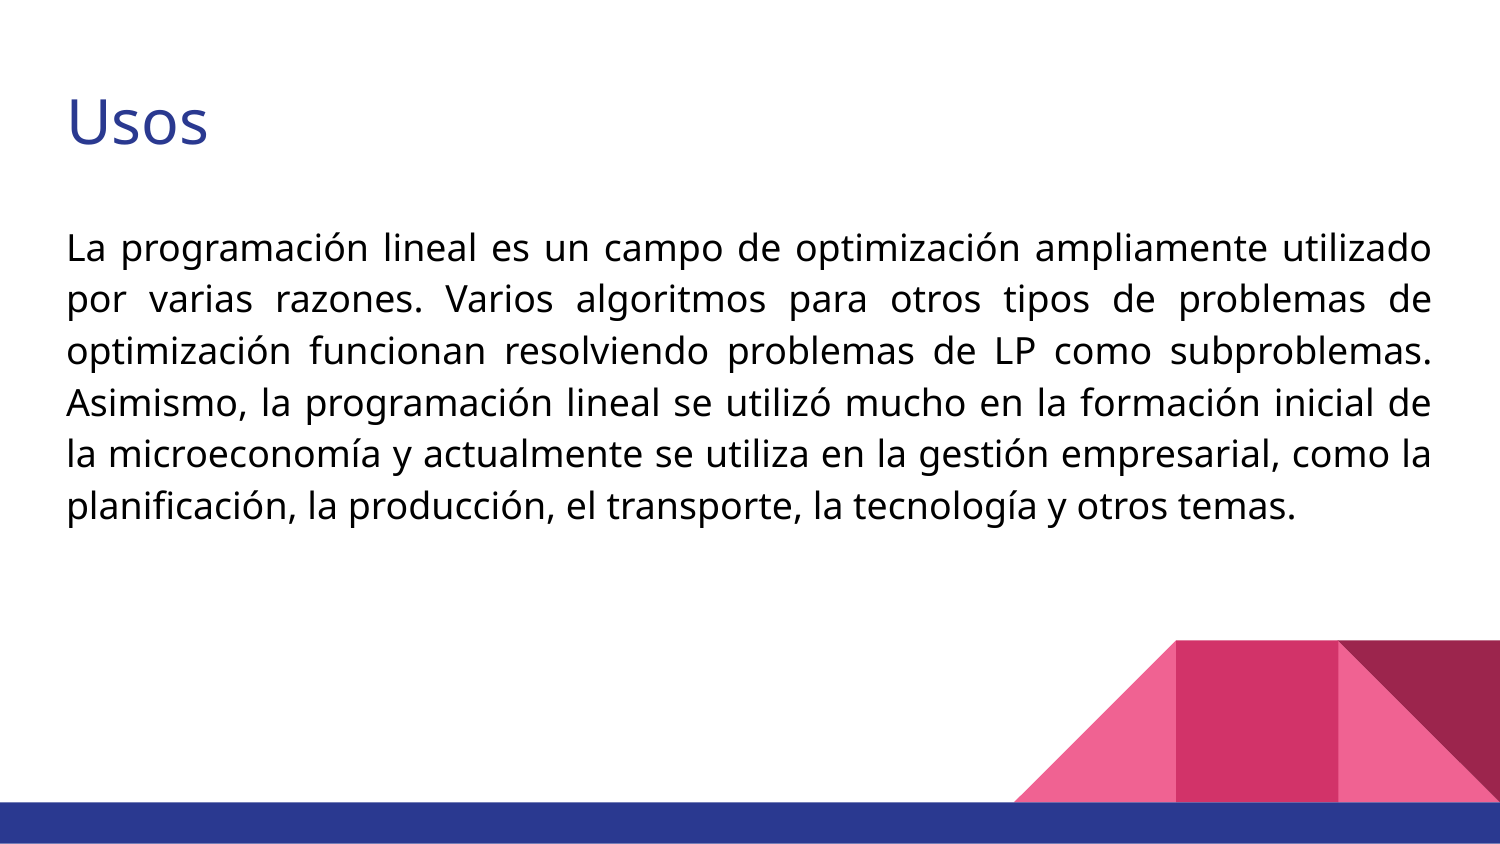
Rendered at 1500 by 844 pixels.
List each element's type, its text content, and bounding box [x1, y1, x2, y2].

title Usos [51, 67, 1449, 167]
list La programación lineal es un campo de optimización ampliamente utilizado por varias razones. Varios algoritmos para otros tipos de problemas de optimización funcionan resolviendo problemas de LP como subproblemas. Asimismo, la programación lineal se utilizó mucho en la formación inicial de la microeconomía y actualmente se utiliza en la gestión empresarial, como la planificación, la producción, el transporte, la tecnología y otros temas. [51, 201, 1449, 750]
